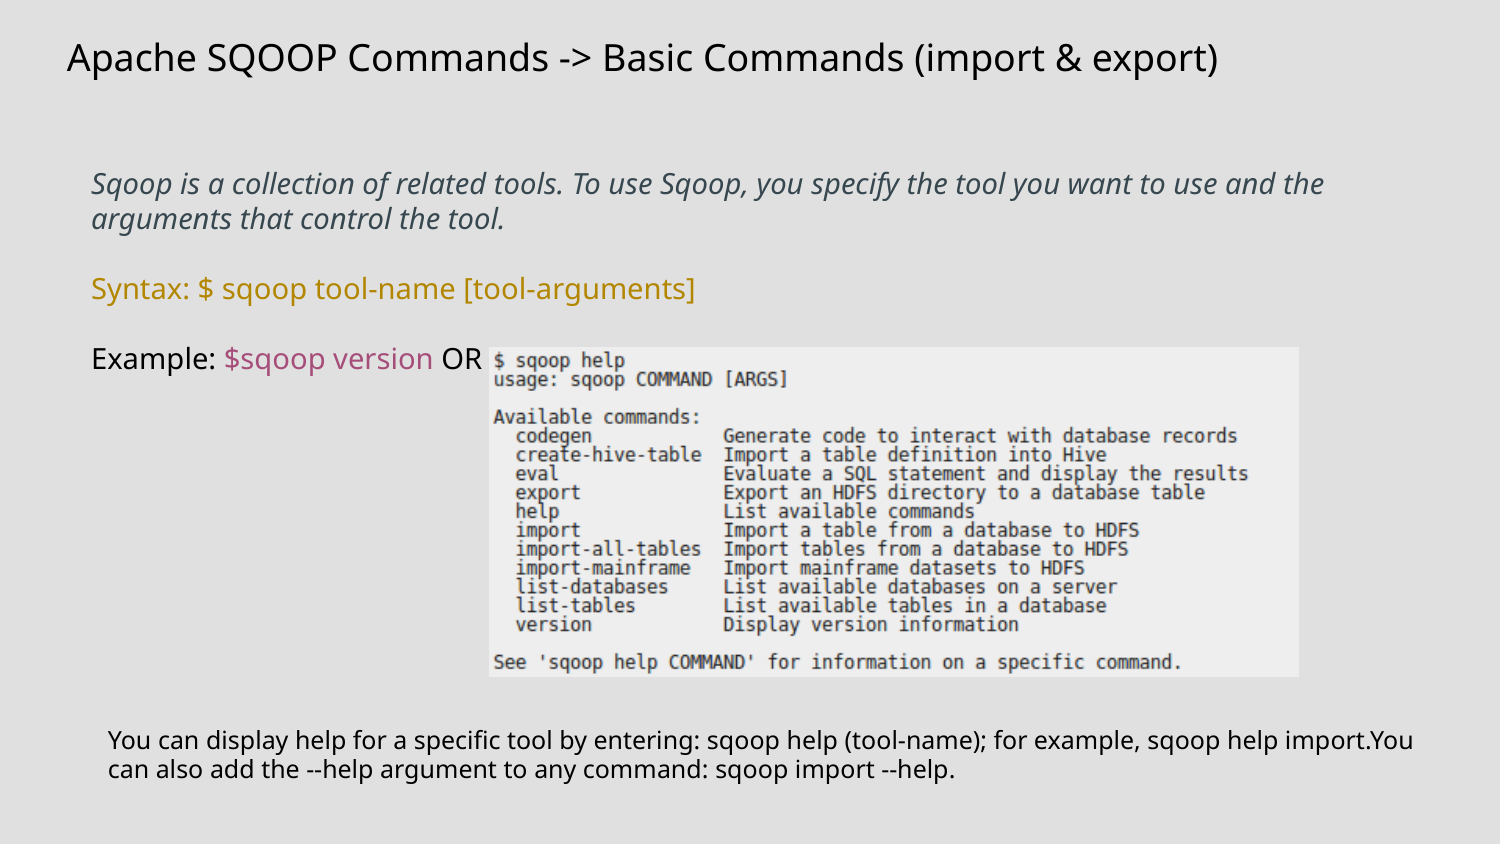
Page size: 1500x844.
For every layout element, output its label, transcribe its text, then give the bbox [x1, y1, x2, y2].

picture [488, 347, 1299, 677]
text_box Sqoop is a collection of related tools. To use Sqoop, you specify the tool you want to use and the arguments that control the tool. Syntax: $ sqoop tool-name [tool-arguments] Example: $sqoop version OR [76, 150, 1445, 394]
text_box Apache SQOOP Commands -> Basic Commands (import & export) [51, 18, 1458, 110]
text_box You can display help for a specific tool by entering: sqoop help (tool-name); for example, sqoop help import.You can also add the --help argument to any command: sqoop import --help. [92, 709, 1445, 812]
